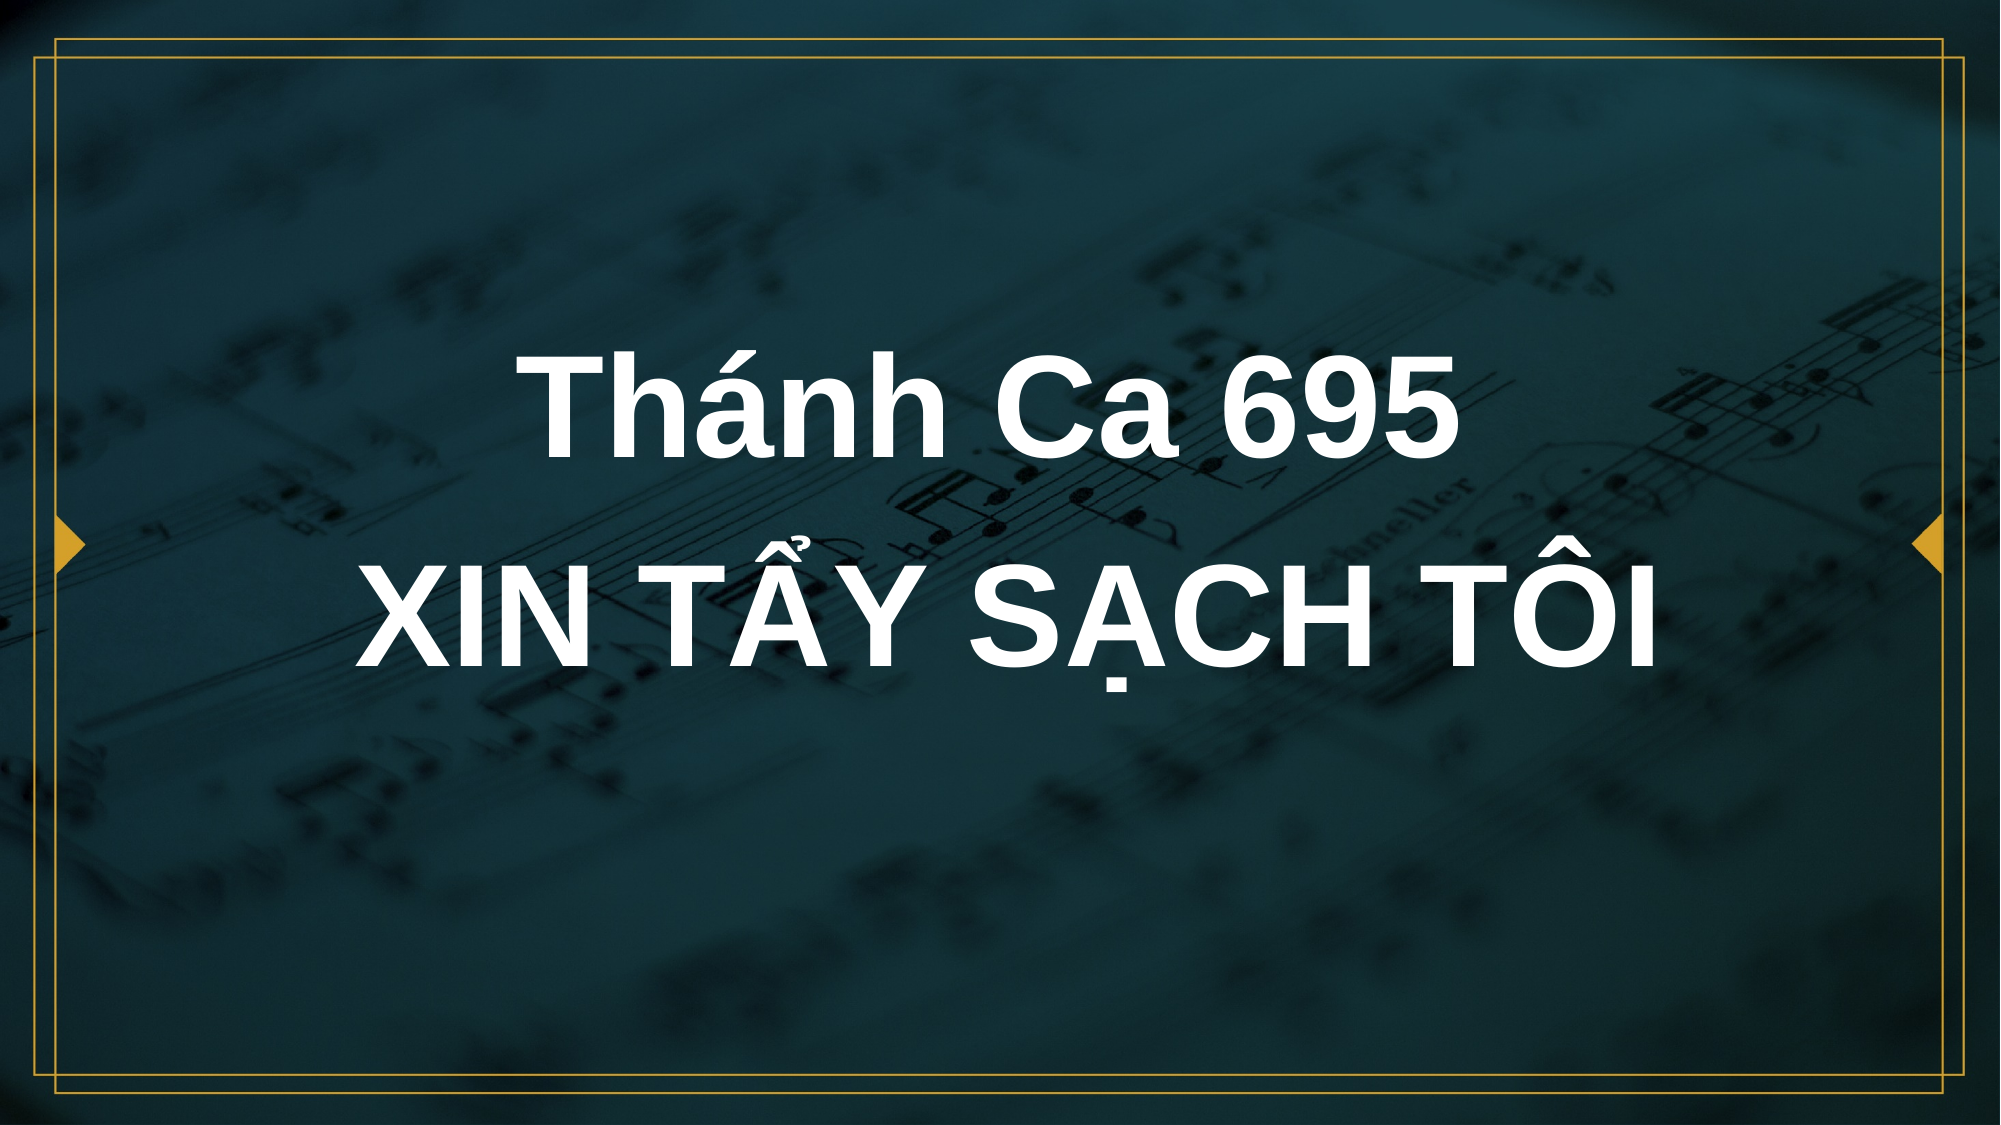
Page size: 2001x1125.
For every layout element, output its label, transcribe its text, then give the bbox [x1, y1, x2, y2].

picture [0, 0, 2000, 1125]
title Thánh Ca 695 XIN TẨY SẠCH TÔI [103, 151, 1875, 821]
